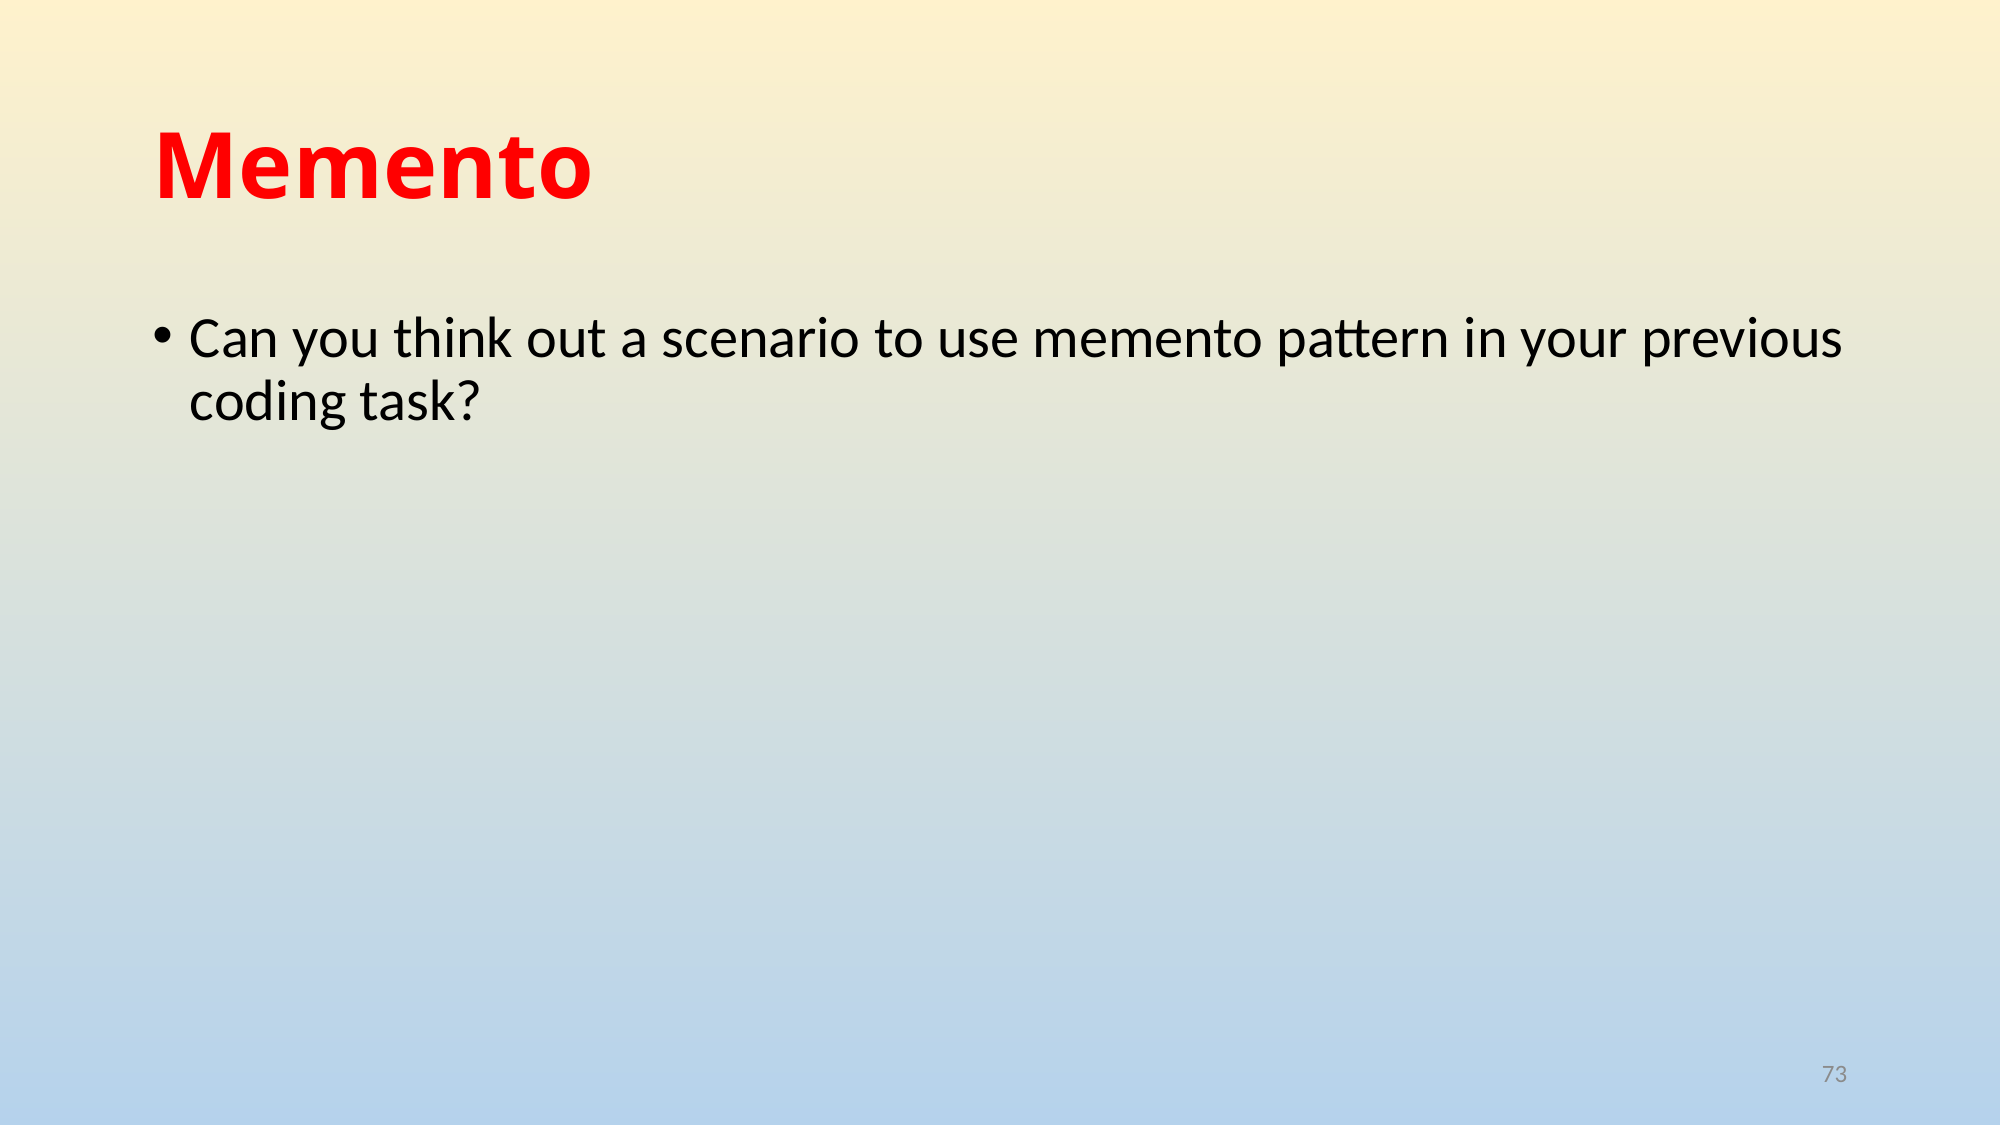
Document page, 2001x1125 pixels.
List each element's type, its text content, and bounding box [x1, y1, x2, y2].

list Can you think out a scenario to use memento pattern in your previous coding task? [137, 299, 1863, 1014]
title Memento [137, 59, 1863, 278]
slide_number 73 [1412, 1042, 1863, 1103]
